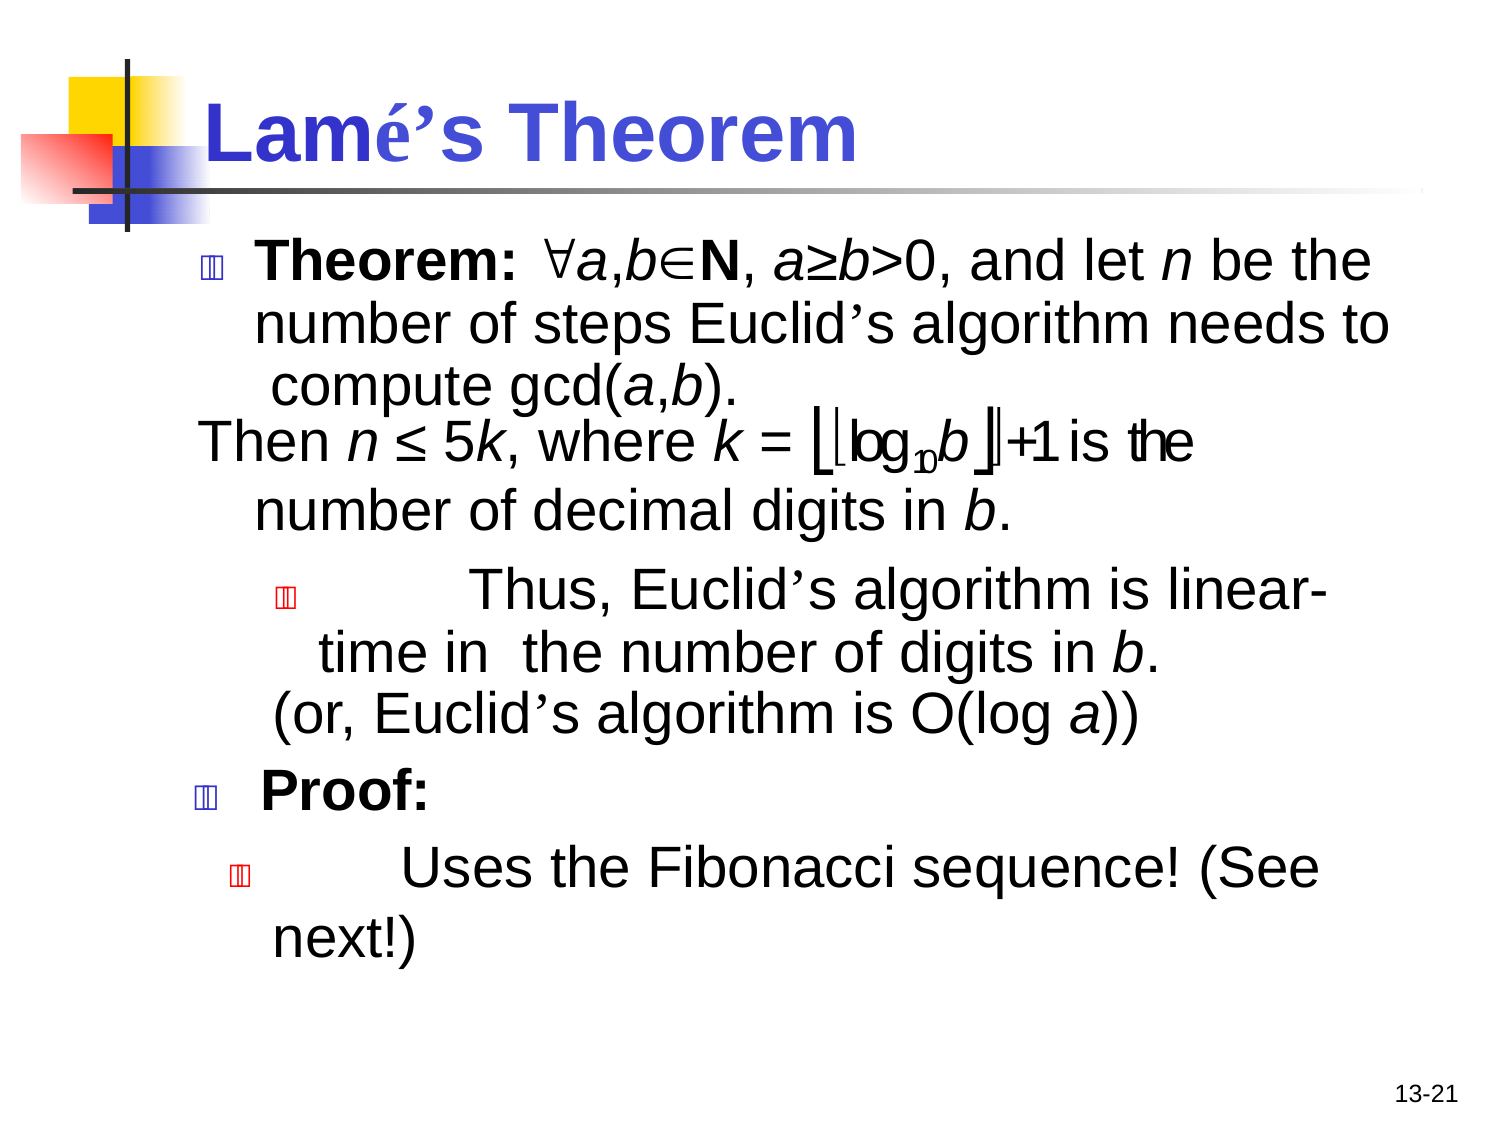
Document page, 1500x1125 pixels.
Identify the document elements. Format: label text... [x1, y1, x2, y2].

text_box  Theorem: a,bN, a≥b>0, and let n be the number of steps Euclid’s algorithm needs to compute gcd(a,b). Then n ≤ 5k, where k = ⎣log10 b⎦+1 is the number of decimal digits in b.  Thus, Euclid’s algorithm is linear-time in the number of digits in b. (or, Euclid’s algorithm is O(log a))  Proof:  Uses the Fibonacci sequence! (See next!) [191, 241, 1410, 970]
slide_number 13-21 [1392, 1078, 1465, 1125]
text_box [20, 58, 1423, 233]
